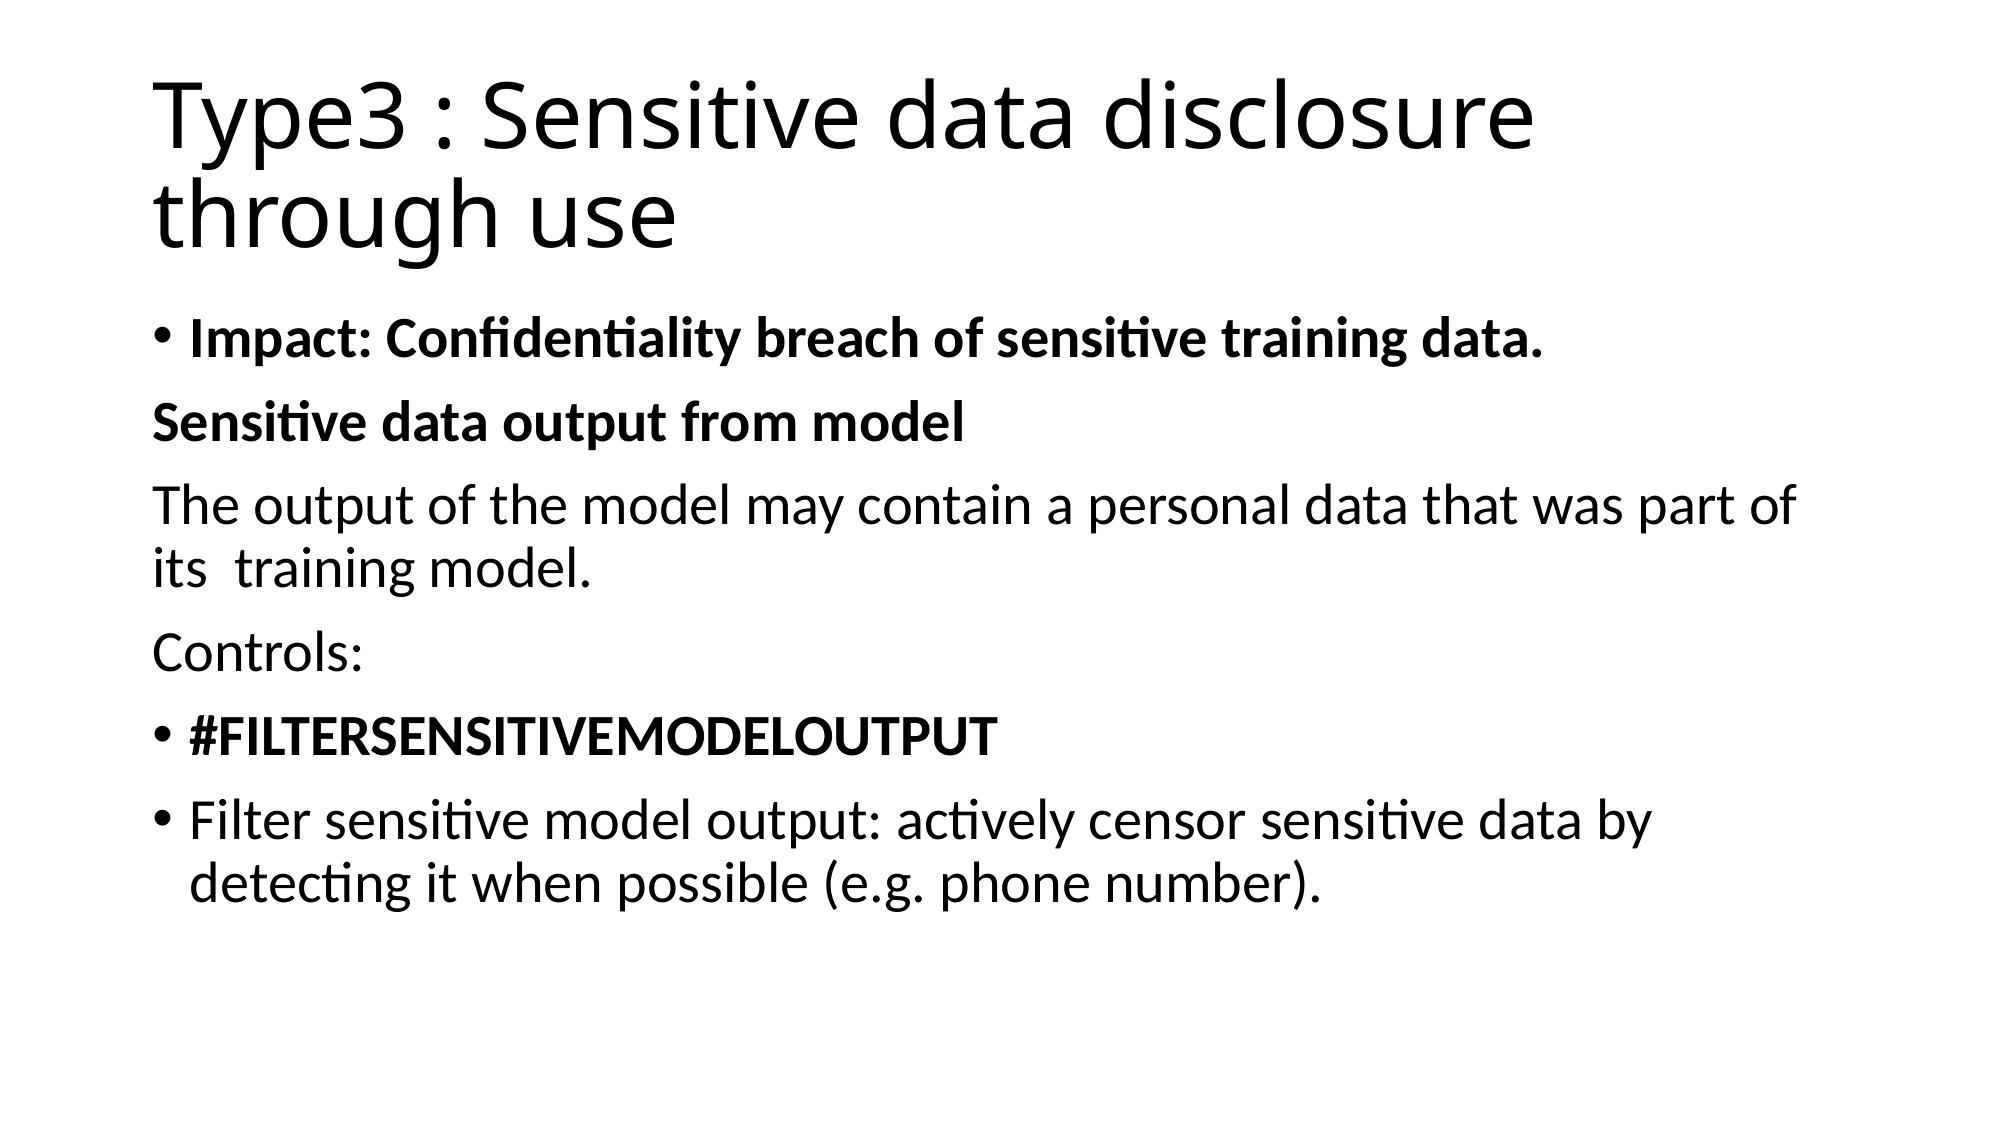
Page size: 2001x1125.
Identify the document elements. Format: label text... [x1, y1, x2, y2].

list Impact: Confidentiality breach of sensitive training data. Sensitive data output from model The output of the model may contain a personal data that was part of its training model. Controls: #FILTERSENSITIVEMODELOUTPUT Filter sensitive model output: actively censor sensitive data by detecting it when possible (e.g. phone number). [137, 299, 1863, 1014]
title Type3 : Sensitive data disclosure through use [137, 59, 1863, 278]
